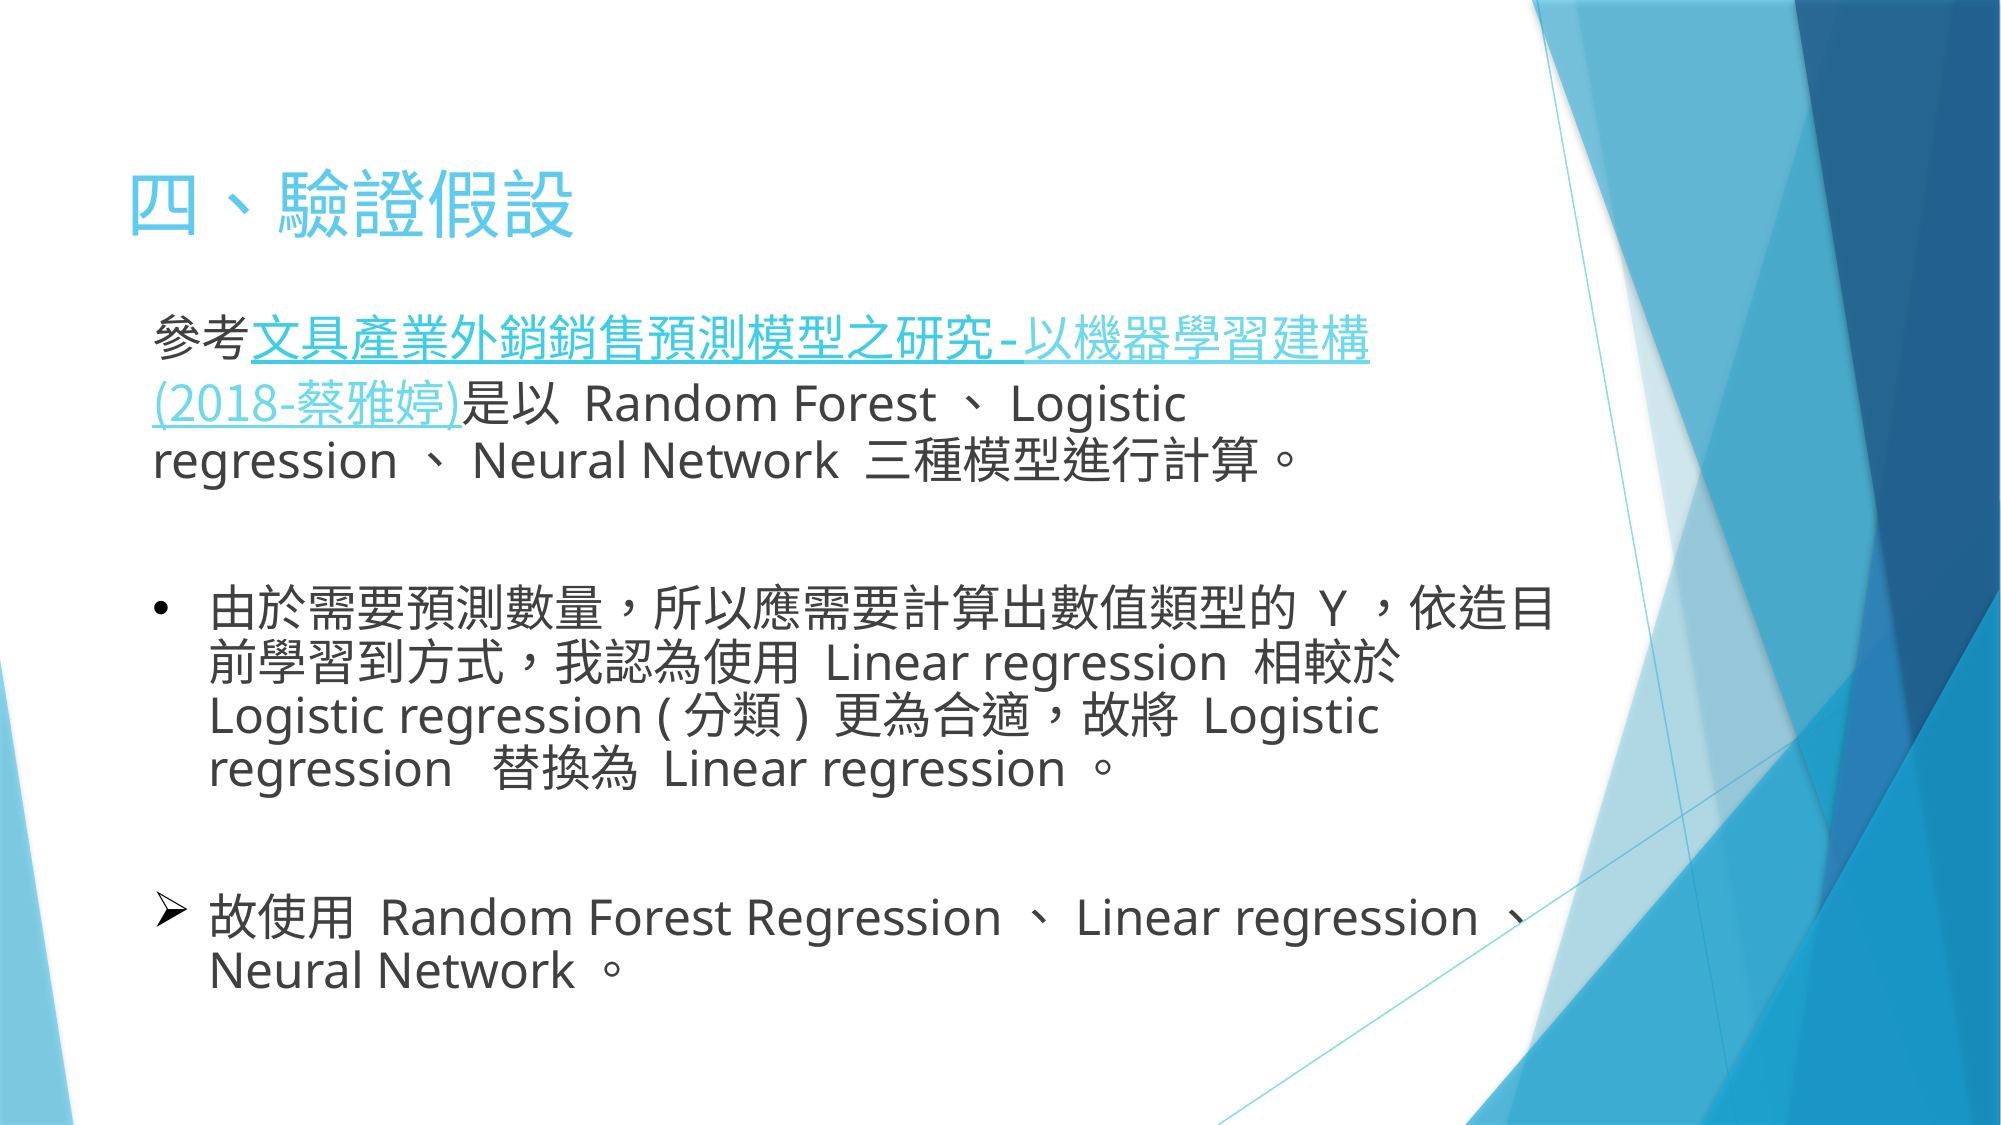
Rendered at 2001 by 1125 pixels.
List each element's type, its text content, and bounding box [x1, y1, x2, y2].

title 四、驗證假設 [111, 99, 1522, 317]
list 參考文具產業外銷銷售預測模型之研究-以機器學習建構(2018-蔡雅婷)是以 Random Forest、Logistic regression、Neural Network 三種模型進行計算。 由於需要預測數量，所以應需要計算出數值類型的 Y，依造目前學習到方式，我認為使用 Linear regression 相較於 Logistic regression (分類) 更為合適，故將 Logistic regression 替換為 Linear regression。 故使用 Random Forest Regression、Linear regression、Neural Network。 [137, 299, 1592, 1014]
